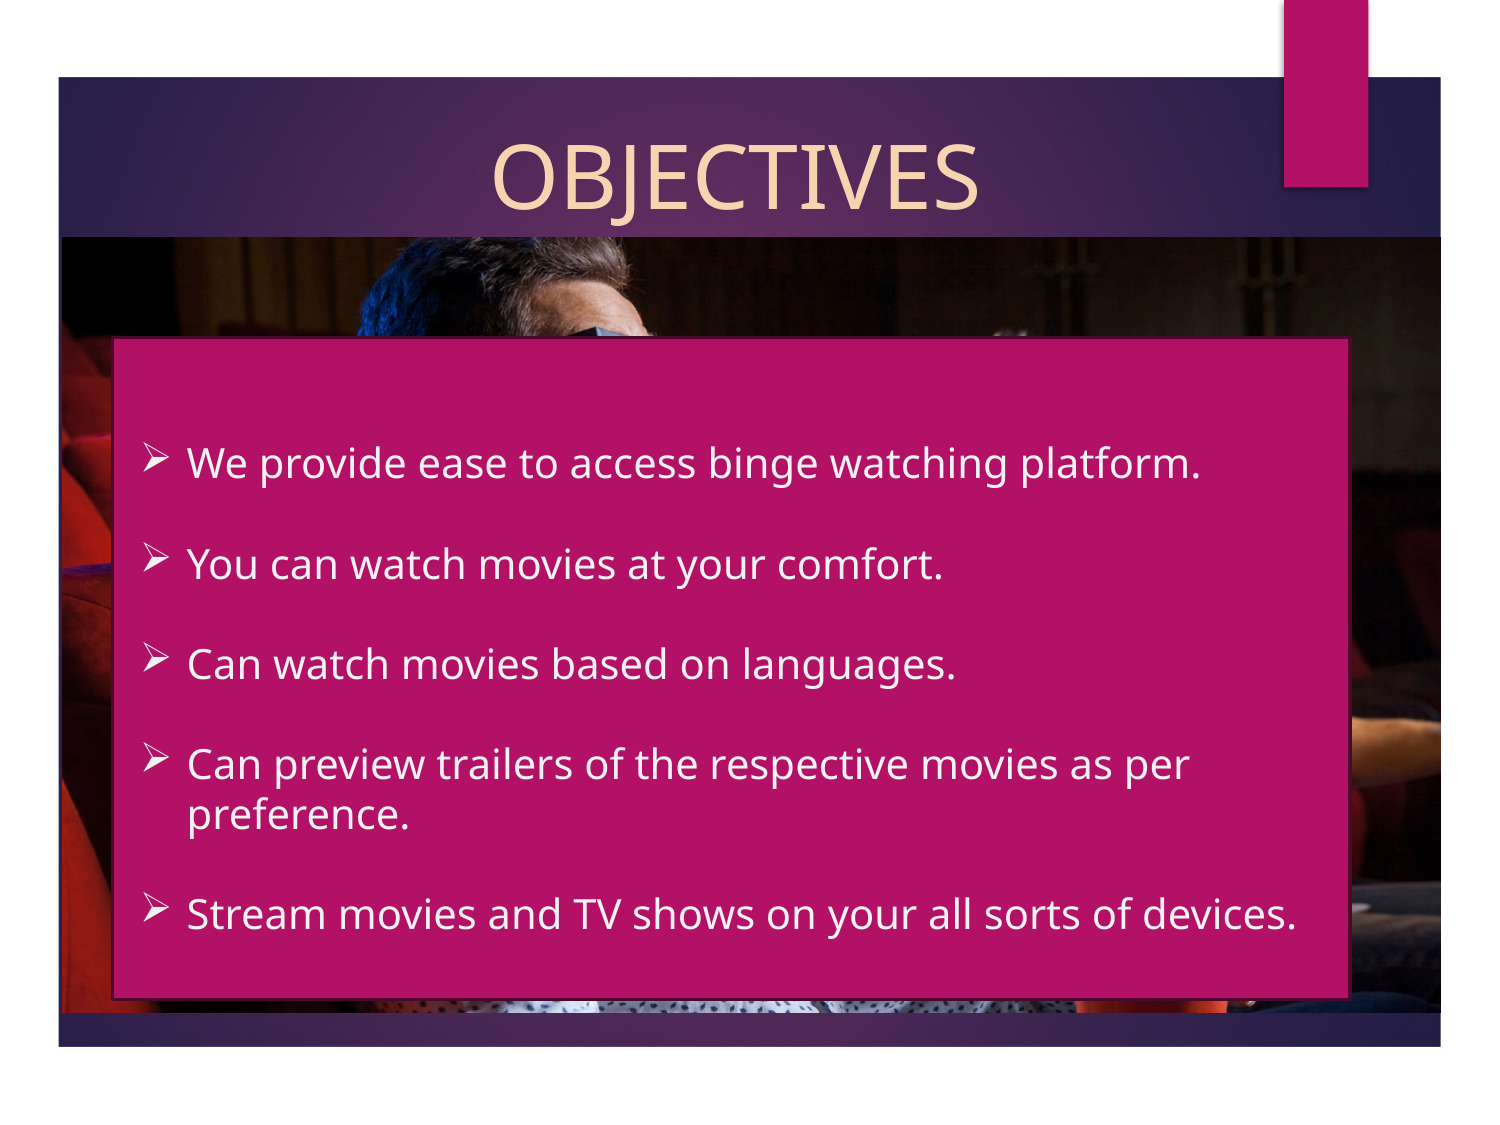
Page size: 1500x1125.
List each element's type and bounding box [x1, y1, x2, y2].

picture [62, 237, 1441, 1013]
text_box [0, 0, 1500, 1125]
